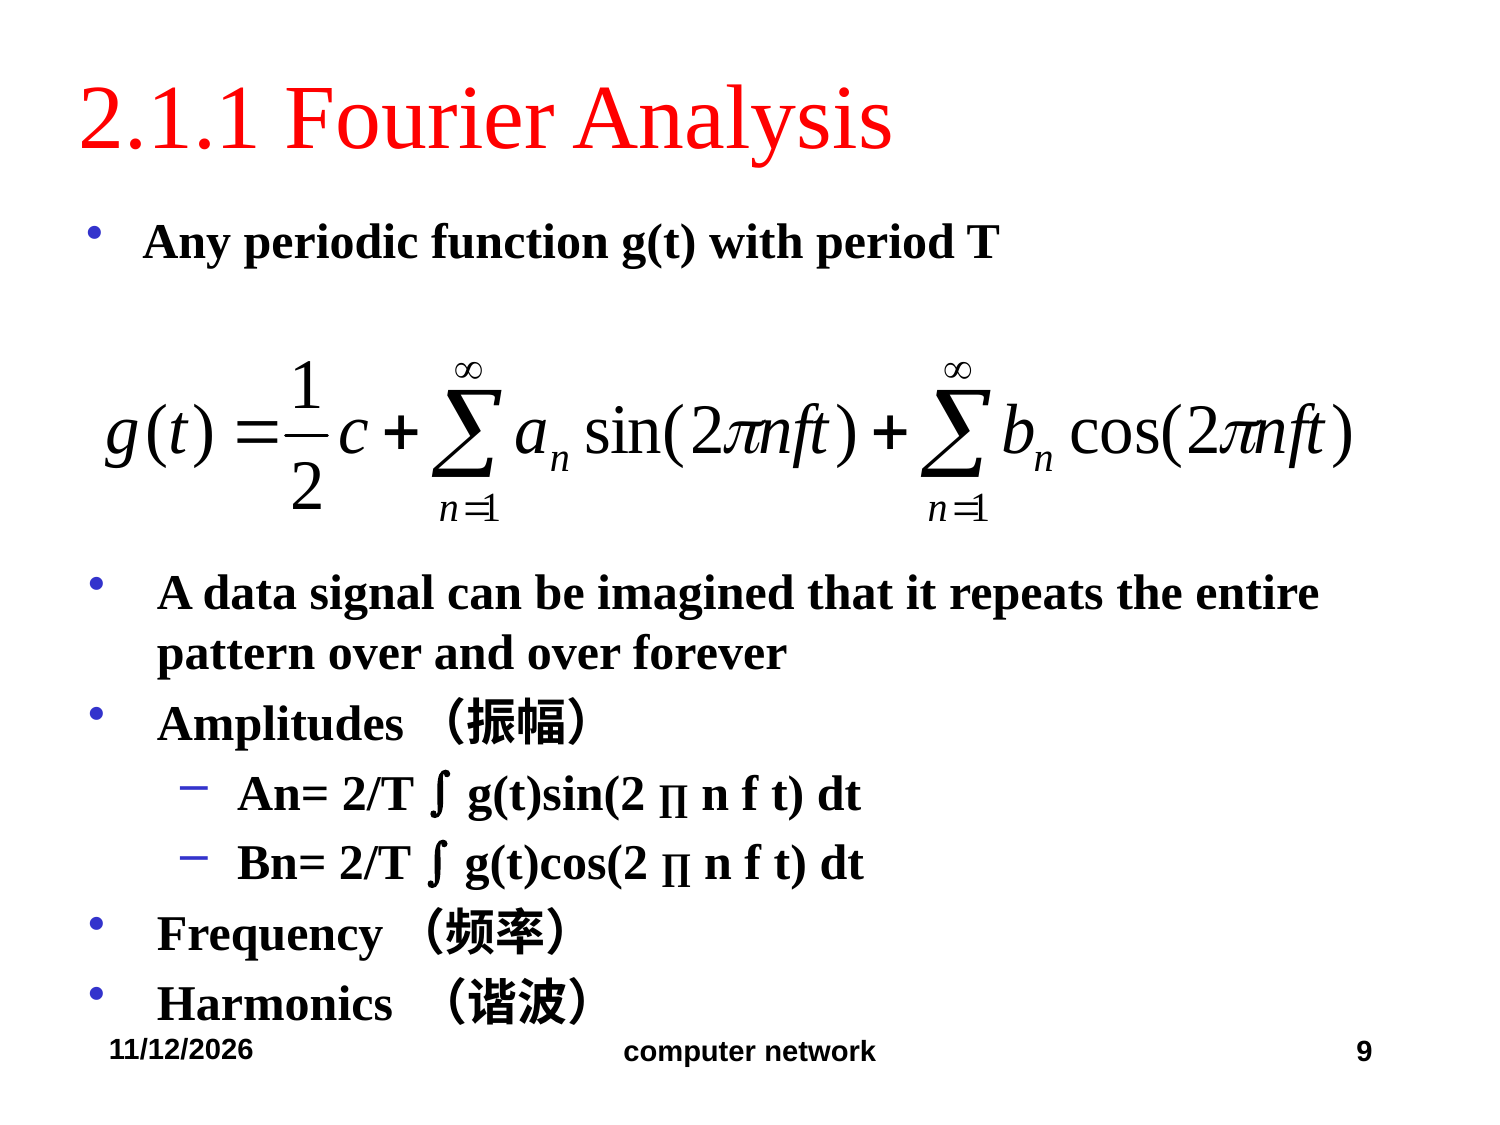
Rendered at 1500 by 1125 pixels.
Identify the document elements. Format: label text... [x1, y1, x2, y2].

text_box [91, 334, 1369, 537]
text_box Any periodic function g(t) with period T [67, 211, 1500, 301]
list A data signal can be imagined that it repeats the entire pattern over and over forever Amplitudes（振幅） An= 2/T  g(t)sin(2 ∏ n f t) dt Bn= 2/T  g(t)cos(2 ∏ n f t) dt Frequency（频率） Harmonics （谐波） [69, 550, 1400, 1125]
title 2.1.1 Fourier Analysis [59, 39, 1500, 176]
